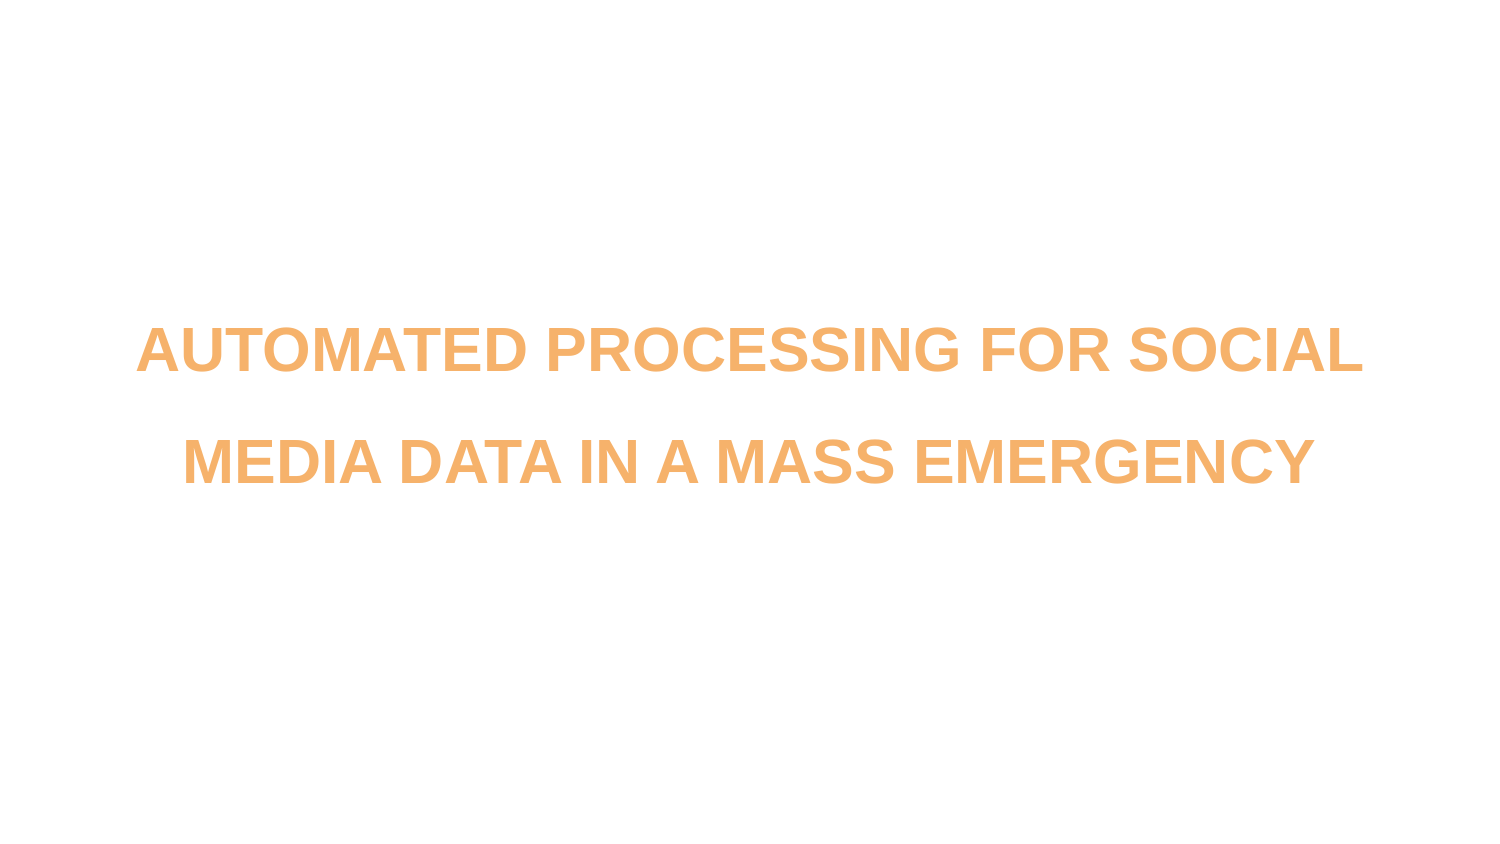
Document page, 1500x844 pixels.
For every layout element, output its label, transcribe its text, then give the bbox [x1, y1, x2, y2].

text_box AUTOMATED PROCESSING FOR SOCIAL MEDIA DATA IN A MASS EMERGENCY [78, 256, 1422, 533]
